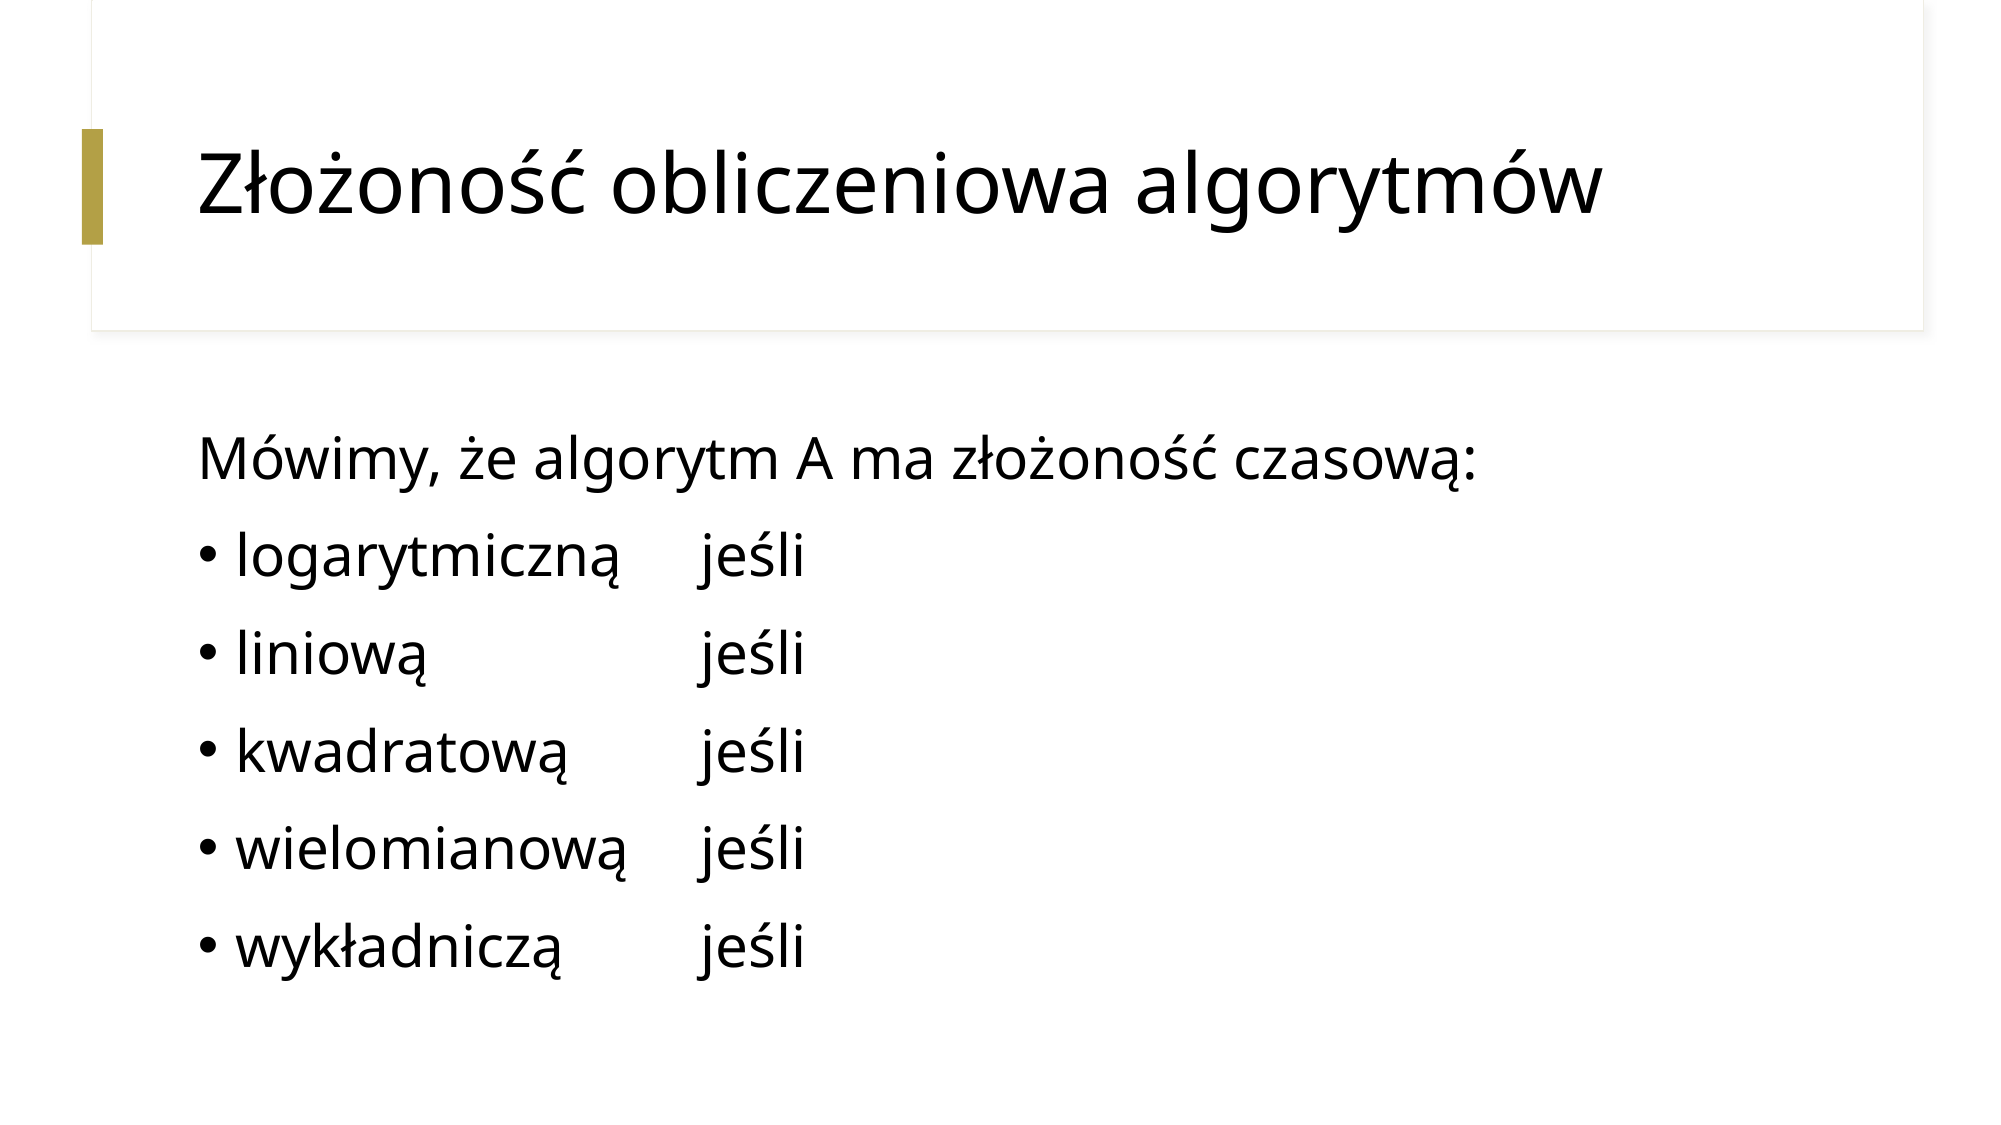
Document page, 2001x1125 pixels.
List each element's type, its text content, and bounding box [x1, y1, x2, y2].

title Złożoność obliczeniowa algorytmów [183, 90, 1851, 284]
